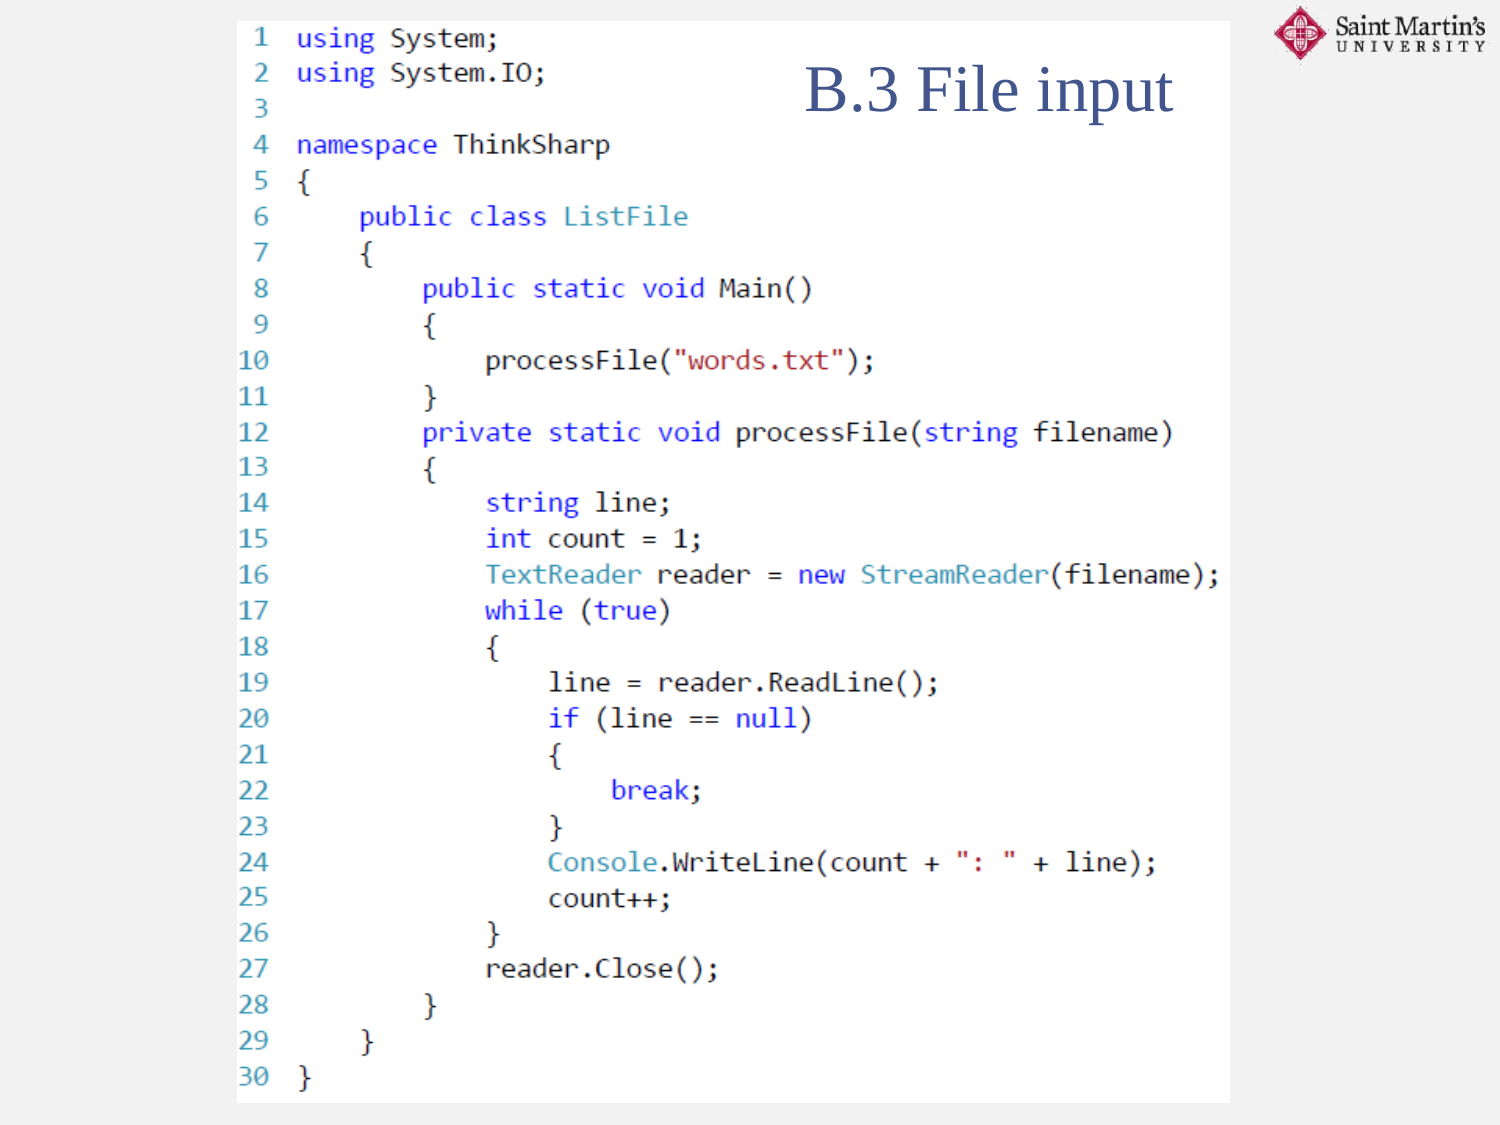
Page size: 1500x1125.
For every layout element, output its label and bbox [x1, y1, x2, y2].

picture [237, 21, 1230, 1104]
picture [1264, 0, 1500, 65]
